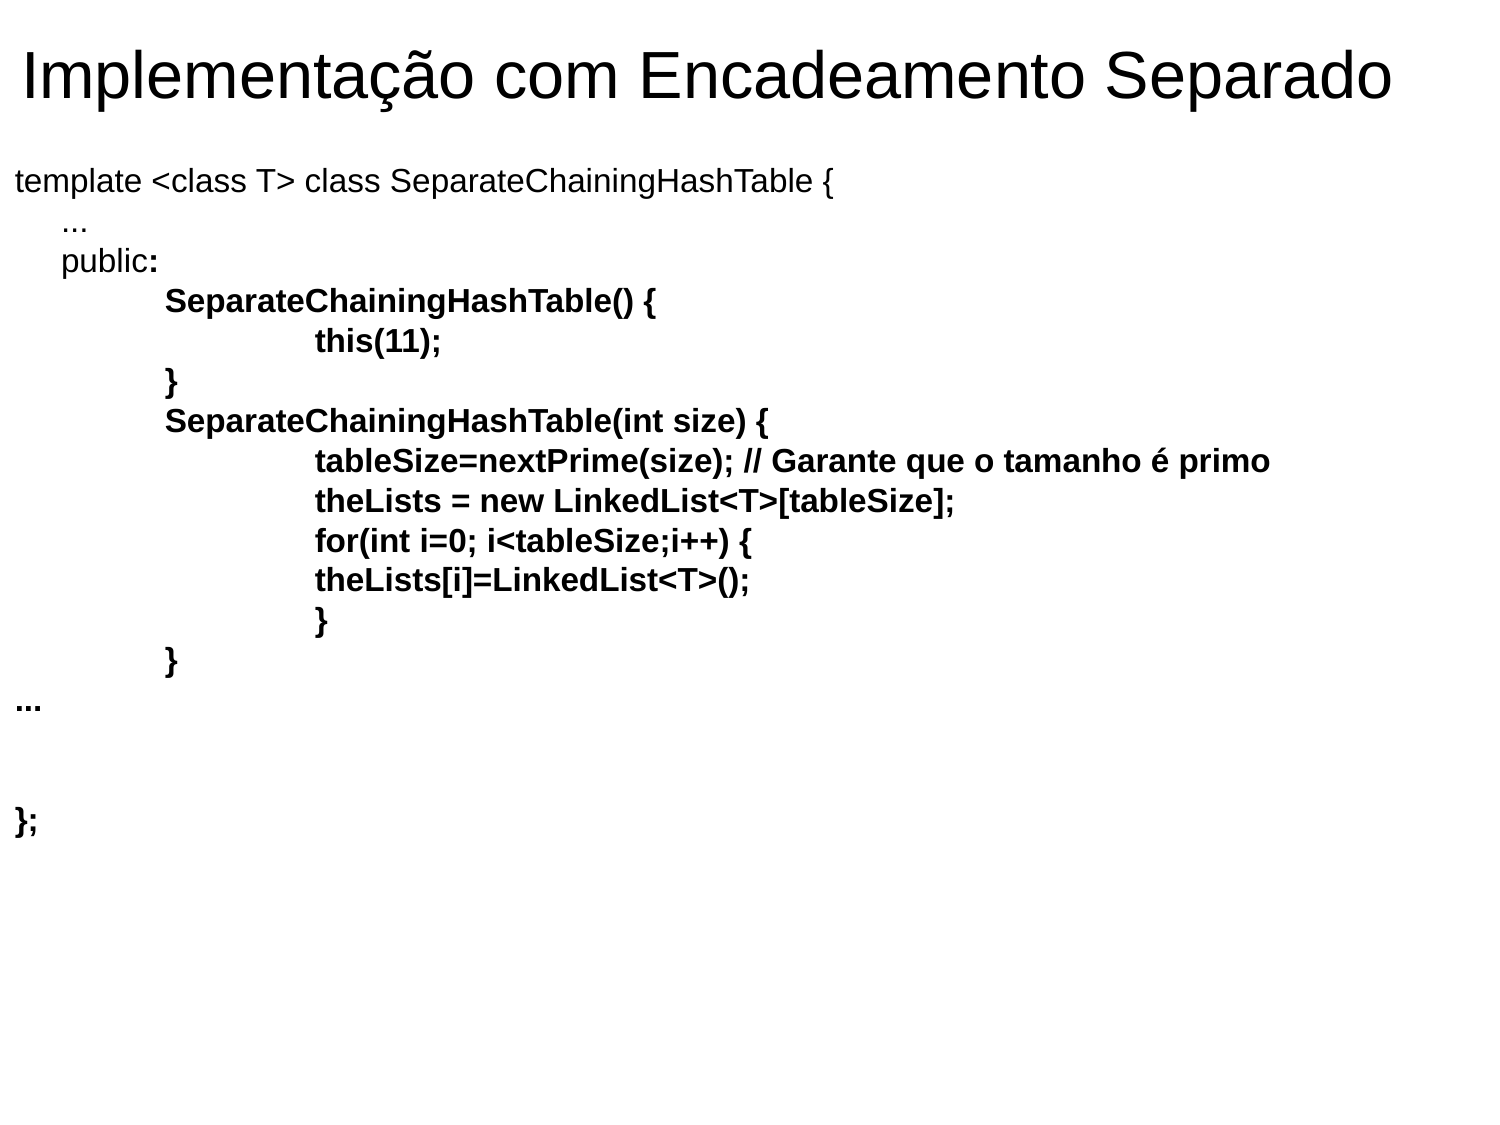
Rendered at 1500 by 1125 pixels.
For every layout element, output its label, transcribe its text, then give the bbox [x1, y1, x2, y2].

text_box template <class T> class SeparateChainingHashTable { ... public: SeparateChainingHashTable() { this(11); } SeparateChainingHashTable(int size) { tableSize=nextPrime(size); // Garante que o tamanho é primo theLists = new LinkedList<T>[tableSize]; for(int i=0; i<tableSize;i++) { theLists[i]=LinkedList<T>(); } } ... }; [0, 152, 1475, 886]
text_box Implementação com Encadeamento Separado [6, 24, 1410, 120]
